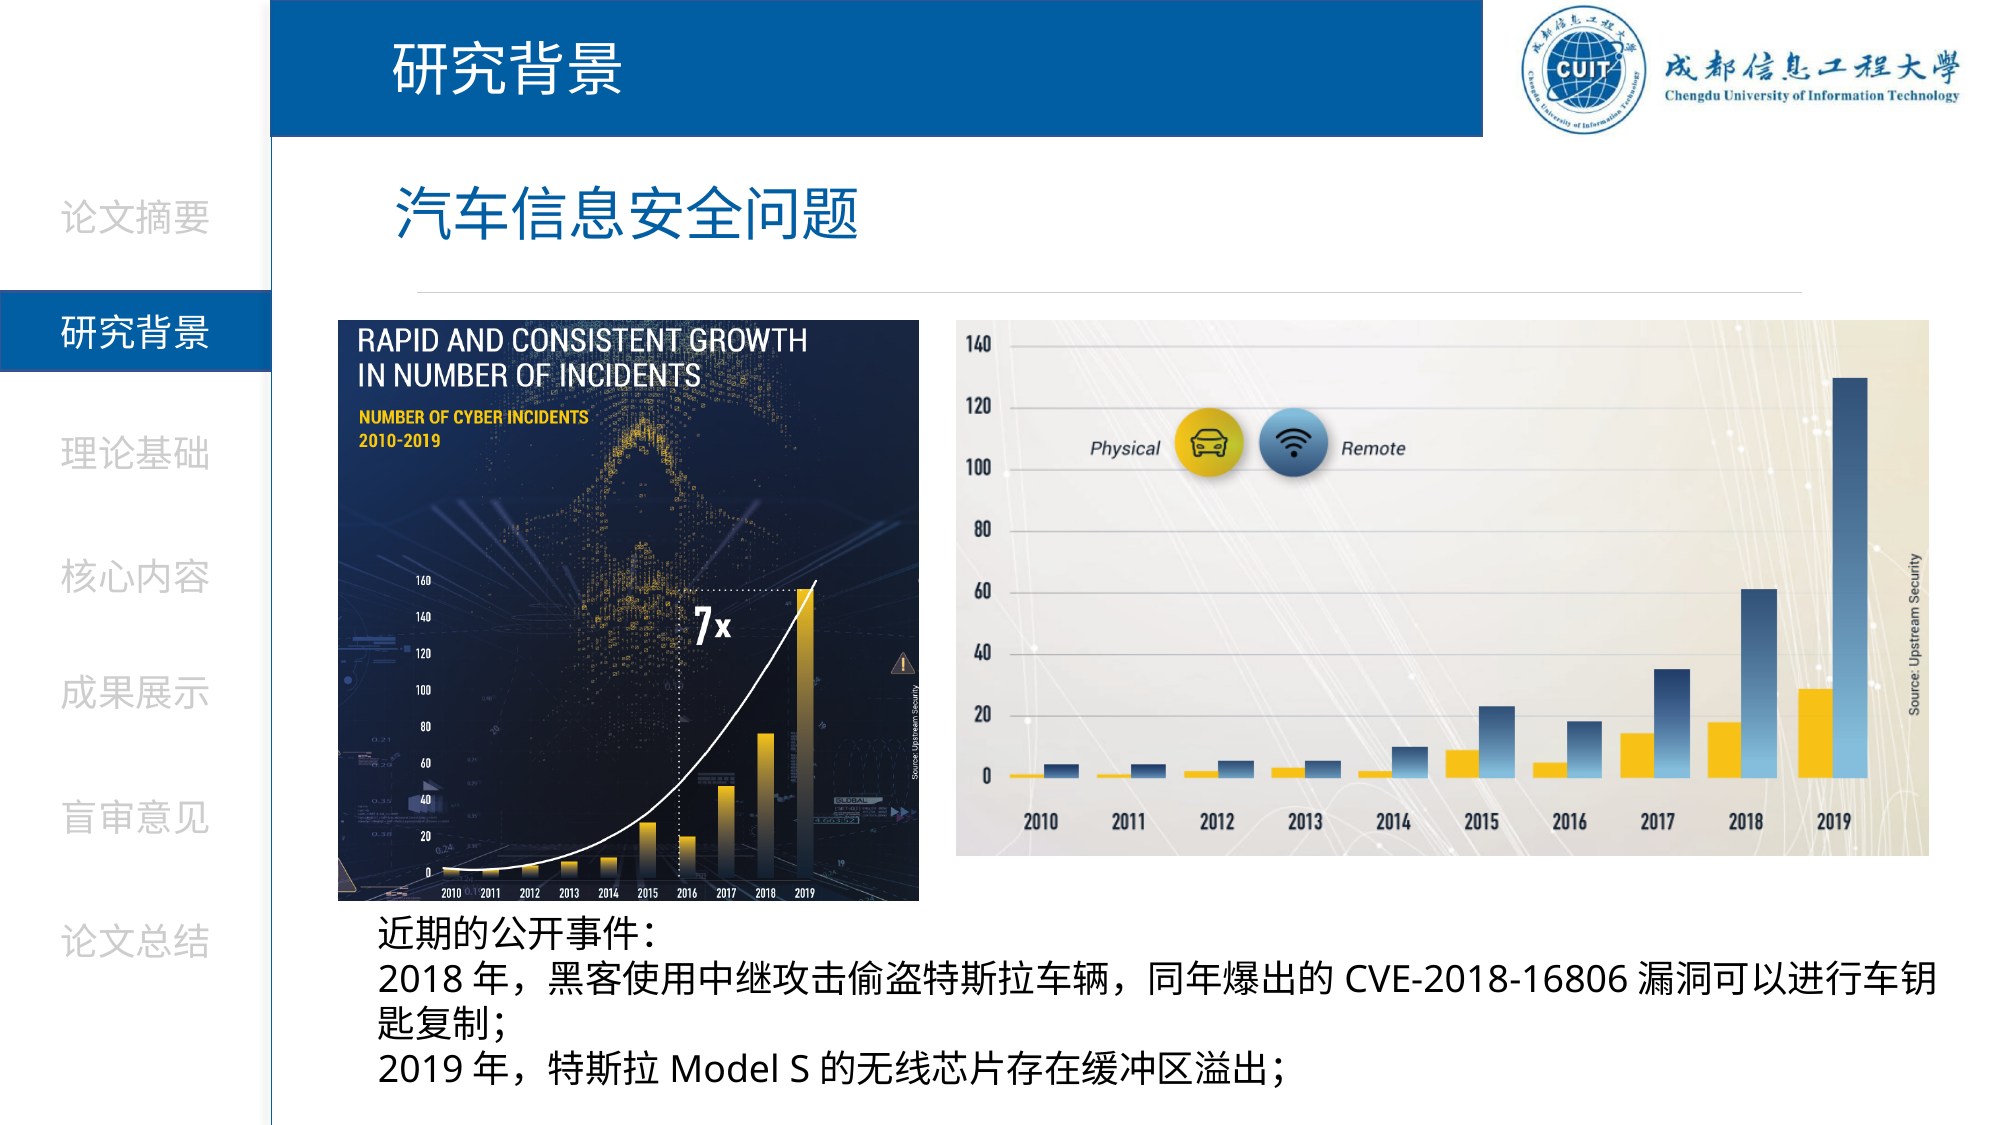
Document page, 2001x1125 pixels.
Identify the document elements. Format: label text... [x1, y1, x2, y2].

text_box 核心内容 [0, 535, 263, 616]
text_box [272, 0, 1483, 137]
text_box 论文总结 [0, 900, 263, 981]
picture [338, 320, 919, 901]
text_box 汽车信息安全问题 [379, 169, 876, 255]
text_box 论文摘要 [0, 175, 263, 256]
picture [1504, 0, 2000, 138]
text_box 成果展示 [0, 651, 263, 732]
text_box 盲审意见 [0, 775, 263, 857]
text_box 近期的公开事件： 2018年，黑客使用中继攻击偷盗特斯拉车辆，同年爆出的CVE-2018-16806漏洞可以进行车钥匙复制； 2019年，特斯拉Model S的无线芯片存在缓冲区溢出； [363, 902, 1987, 1098]
text_box 理论基础 [0, 412, 263, 493]
text_box 研究背景 [0, 290, 263, 372]
text_box 研究背景 [376, 25, 648, 110]
picture [956, 320, 1929, 856]
